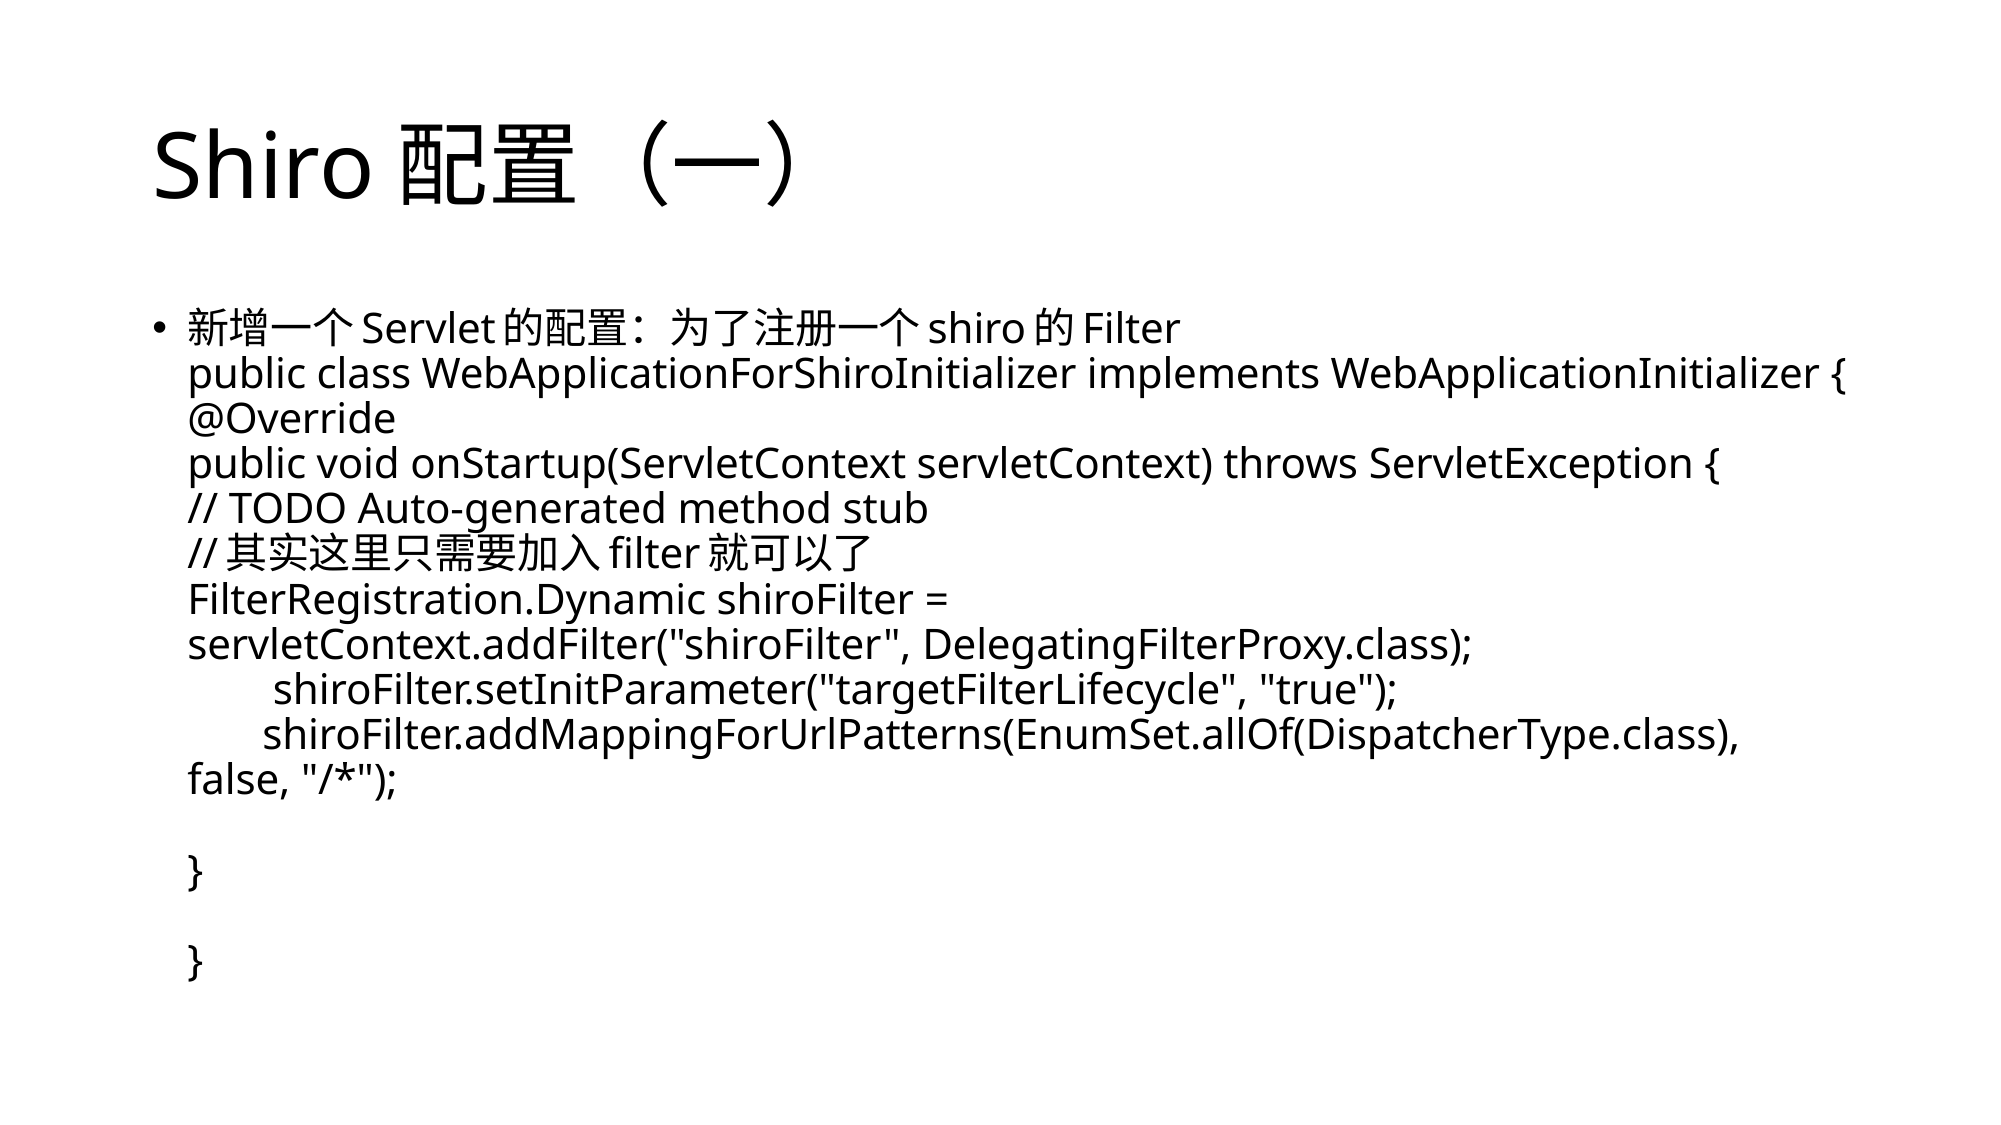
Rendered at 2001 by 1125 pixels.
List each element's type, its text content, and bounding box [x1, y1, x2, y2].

list 新增一个Servlet的配置：为了注册一个shiro的Filter public class WebApplicationForShiroInitializer implements WebApplicationInitializer { @Override public void onStartup(ServletContext servletContext) throws ServletException { // TODO Auto-generated method stub //其实这里只需要加入filter就可以了 FilterRegistration.Dynamic shiroFilter = servletContext.addFilter("shiroFilter", DelegatingFilterProxy.class); shiroFilter.setInitParameter("targetFilterLifecycle", "true"); shiroFilter.addMappingForUrlPatterns(EnumSet.allOf(DispatcherType.class), false, "/*"); } } [137, 299, 1863, 1014]
title Shiro配置（一） [137, 59, 1863, 278]
